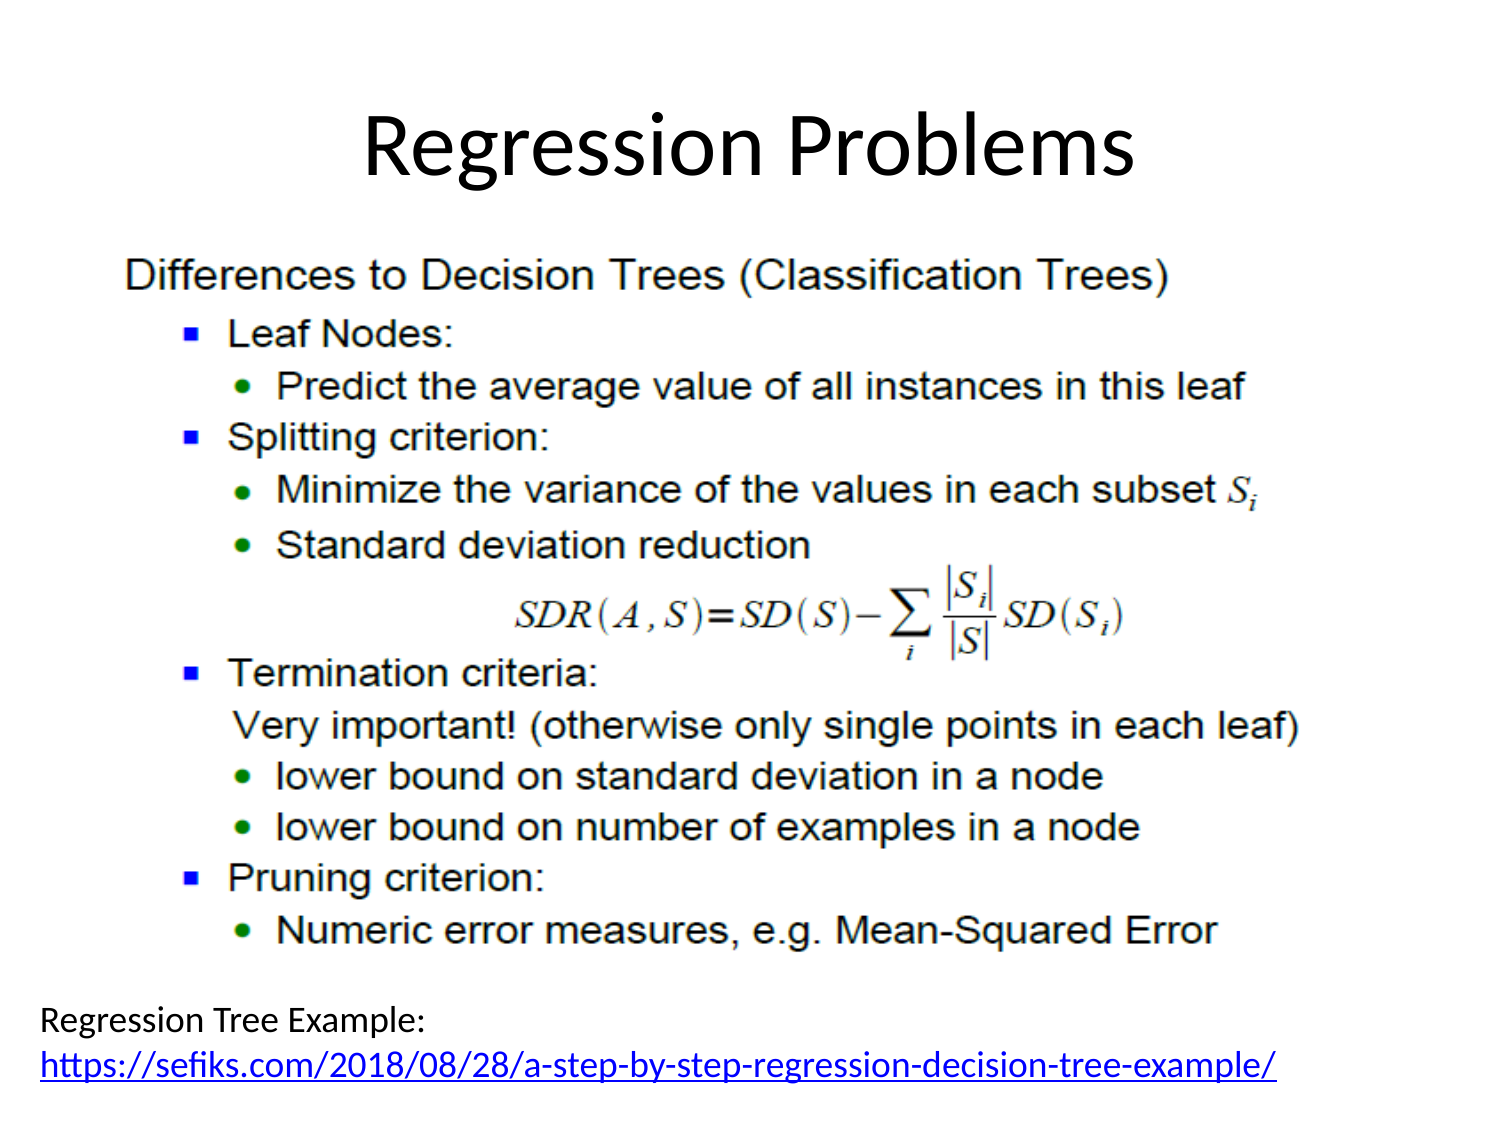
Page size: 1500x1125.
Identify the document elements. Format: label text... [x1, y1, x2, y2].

text_box Regression Tree Example: https://sefiks.com/2018/08/28/a-step-by-step-regression-decision-tree-example/ [24, 987, 1500, 1094]
title Regression Problems [75, 45, 1425, 233]
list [87, 231, 1416, 976]
